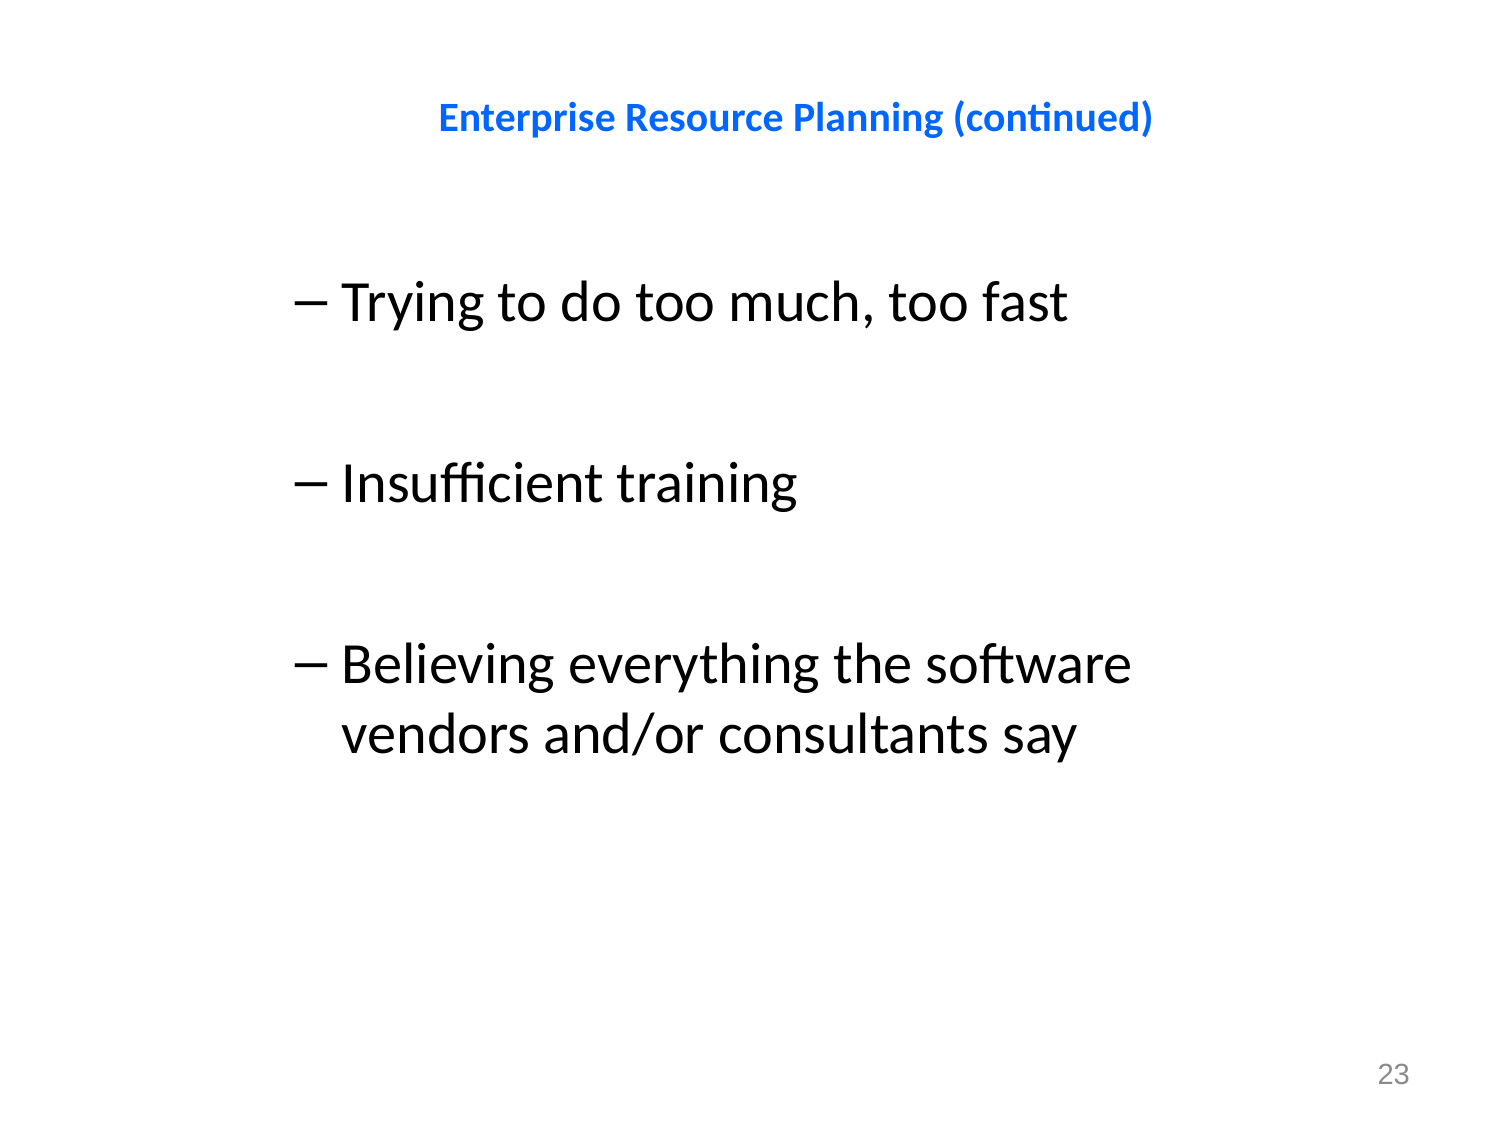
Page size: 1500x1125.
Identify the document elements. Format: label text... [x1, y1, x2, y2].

slide_number 23 [1074, 1042, 1425, 1103]
list Trying to do too much, too fast Insufficient training Believing everything the software vendors and/or consultants say [204, 255, 1341, 998]
text_box Enterprise Resource Planning (continued) [334, 68, 1258, 161]
